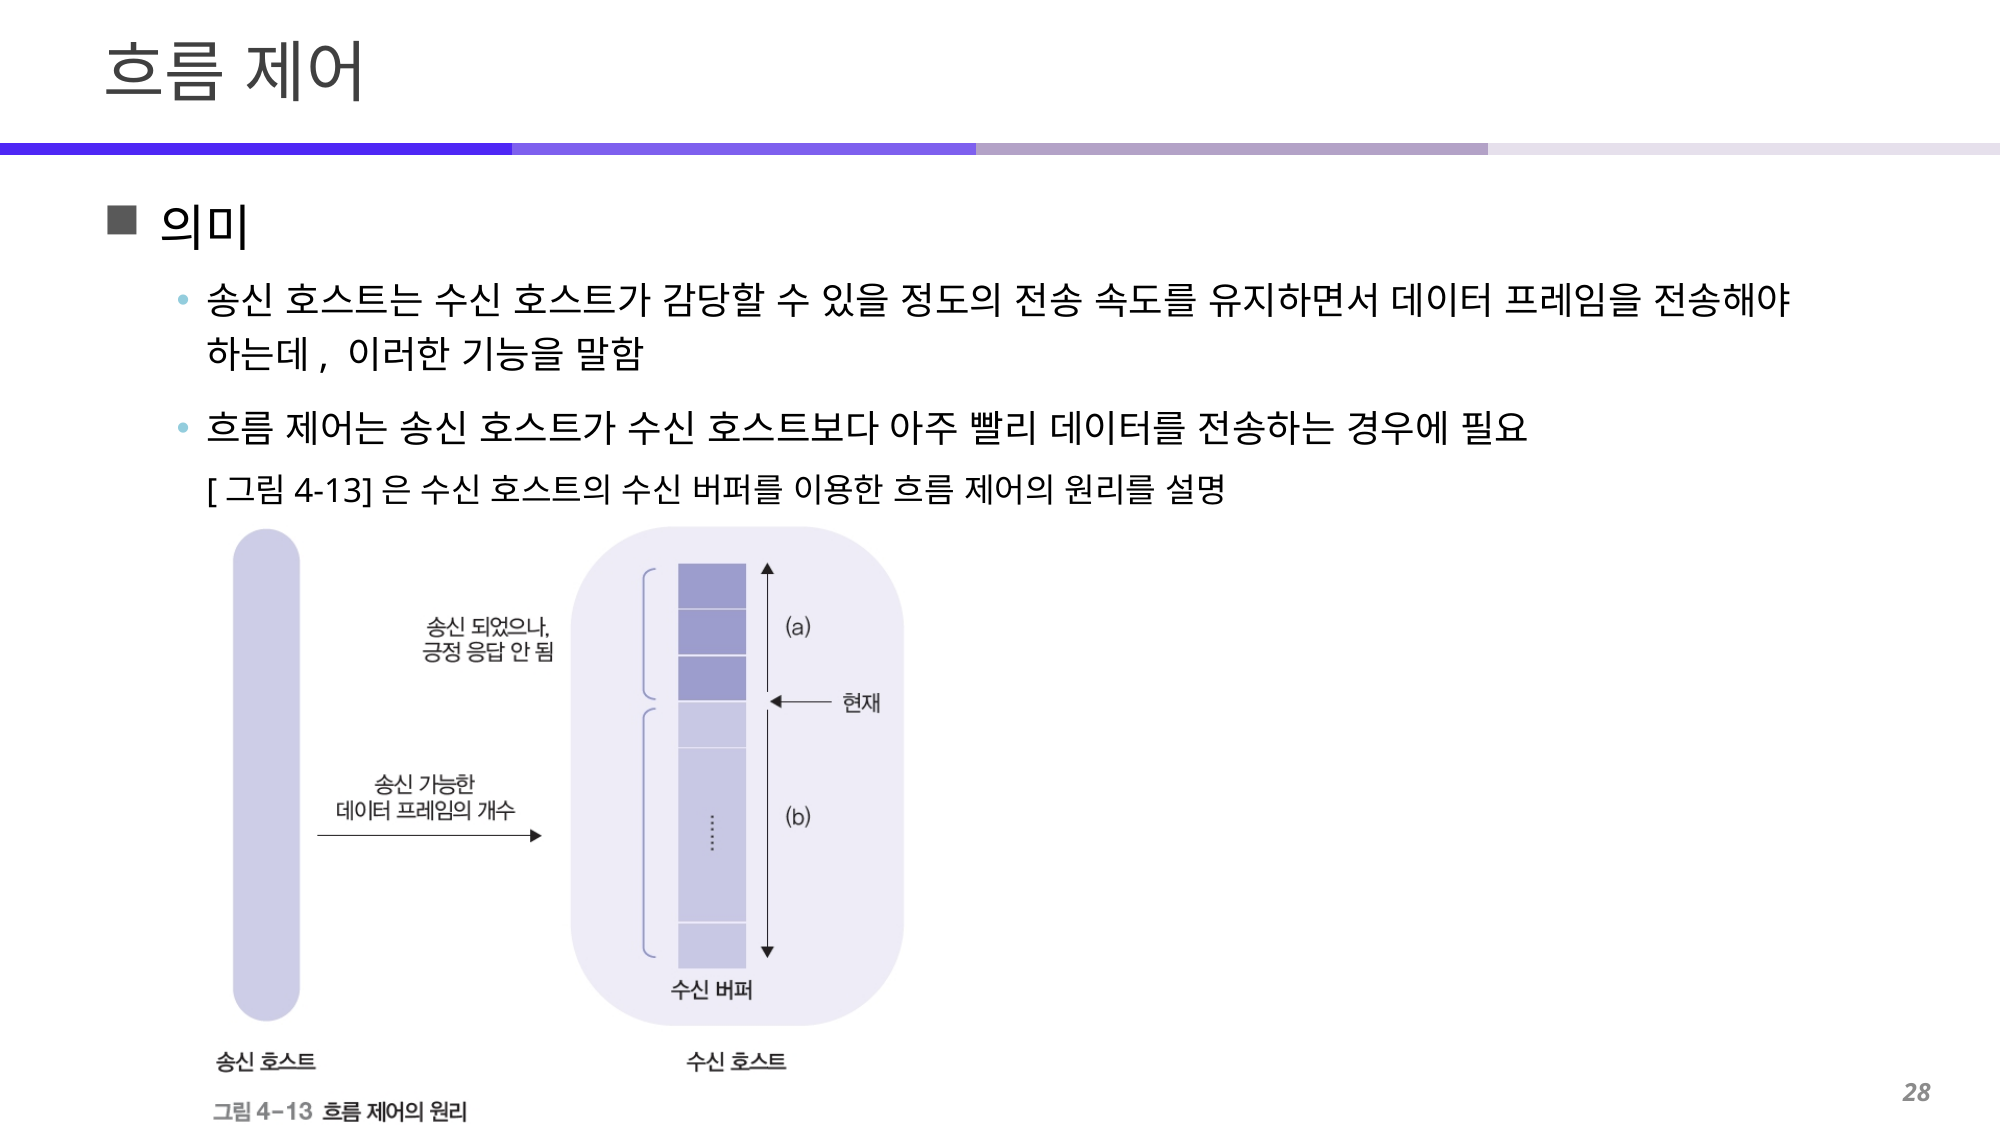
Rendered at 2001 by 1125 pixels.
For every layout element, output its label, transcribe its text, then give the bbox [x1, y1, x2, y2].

title 흐름 제어 [88, 18, 1920, 122]
list 의미 송신 호스트는 수신 호스트가 감당할 수 있을 정도의 전송 속도를 유지하면서 데이터 프레임을 전송해야 하는데, 이러한 기능을 말함 흐름 제어는 송신 호스트가 수신 호스트보다 아주 빨리 데이터를 전송하는 경우에 필요 [그림4-13]은 수신 호스트의 수신 버퍼를 이용한 흐름 제어의 원리를 설명 [88, 176, 1920, 1083]
picture [212, 524, 911, 1125]
